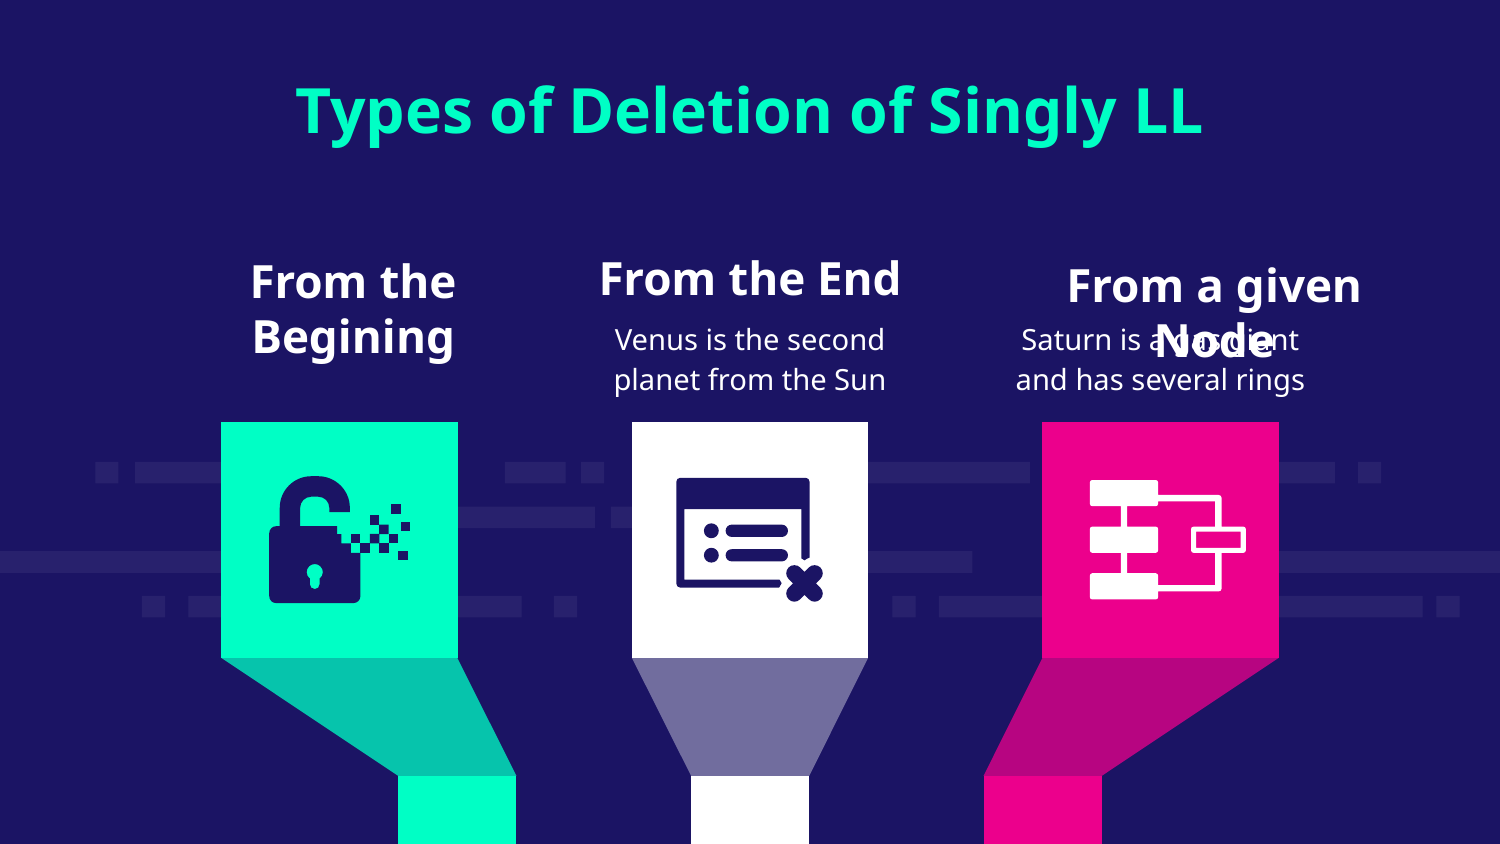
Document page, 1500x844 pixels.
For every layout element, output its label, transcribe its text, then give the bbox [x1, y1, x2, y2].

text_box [631, 421, 869, 844]
title From a given Node [990, 295, 1439, 367]
subtitle Venus is the second planet from the Sun [580, 316, 920, 387]
title From the End [580, 234, 920, 305]
subtitle Saturn is a gas giant and has several rings [991, 367, 1330, 387]
title Types of Deletion of Singly LL [209, 56, 1291, 166]
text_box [676, 477, 824, 602]
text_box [983, 421, 1279, 844]
title From the Begining [162, 292, 544, 363]
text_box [221, 421, 517, 844]
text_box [269, 475, 411, 604]
